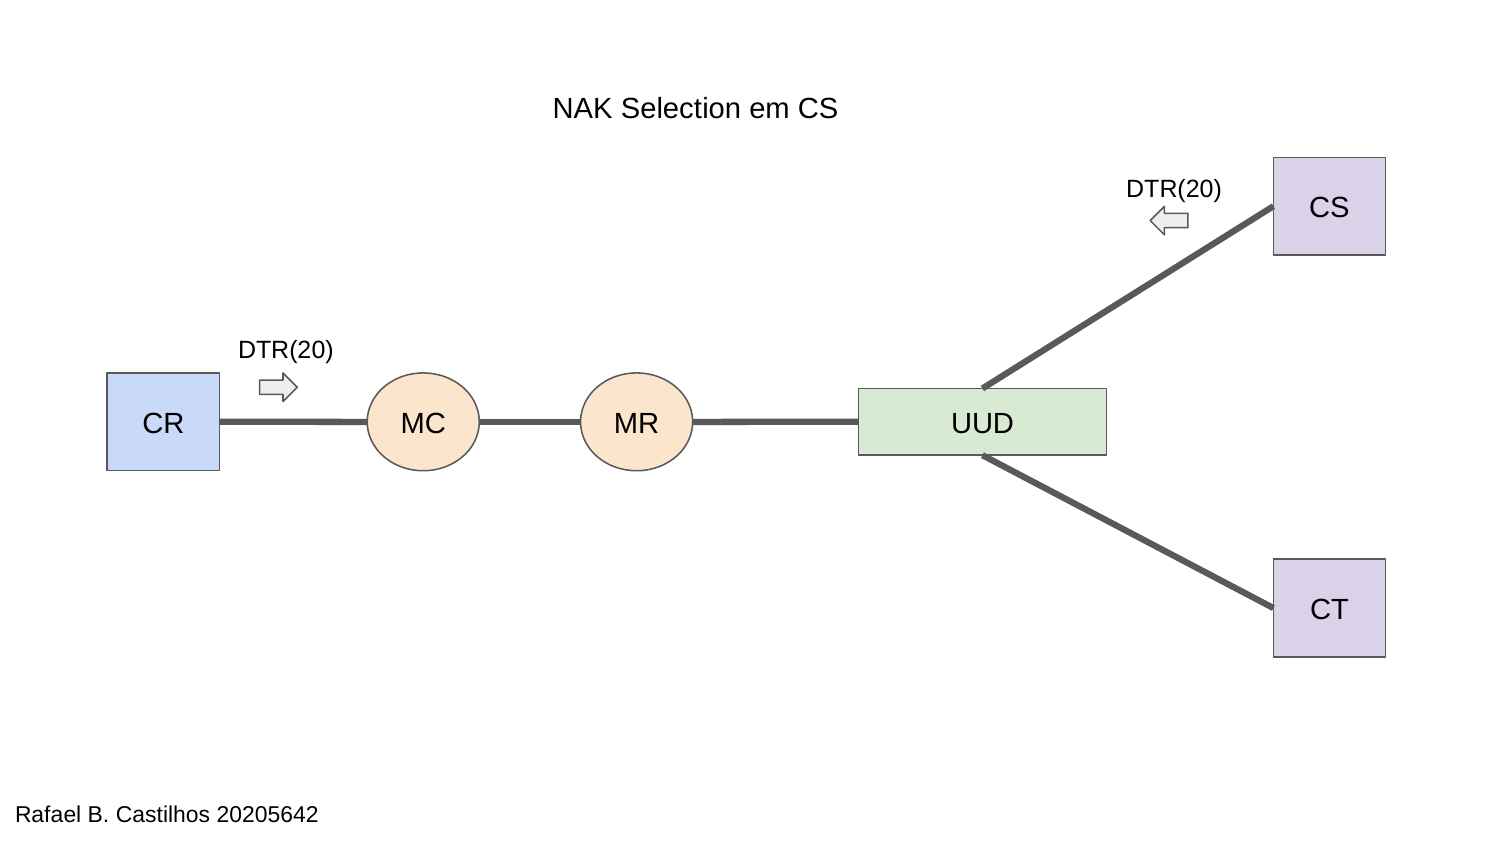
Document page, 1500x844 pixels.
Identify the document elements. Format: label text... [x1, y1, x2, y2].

text_box CT [1273, 559, 1386, 657]
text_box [982, 205, 1274, 389]
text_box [982, 454, 1274, 609]
text_box CS [1273, 157, 1386, 256]
text_box DTR(20) [223, 318, 364, 379]
text_box Rafael B. Castilhos 20205642 [0, 785, 354, 841]
text_box [259, 372, 298, 402]
text_box NAK Selection em CS [537, 74, 863, 140]
text_box DTR(20) [1111, 157, 1252, 204]
text_box MC [367, 372, 480, 471]
text_box UUD [858, 388, 1107, 456]
text_box MR [580, 372, 693, 471]
text_box CR [107, 372, 220, 471]
